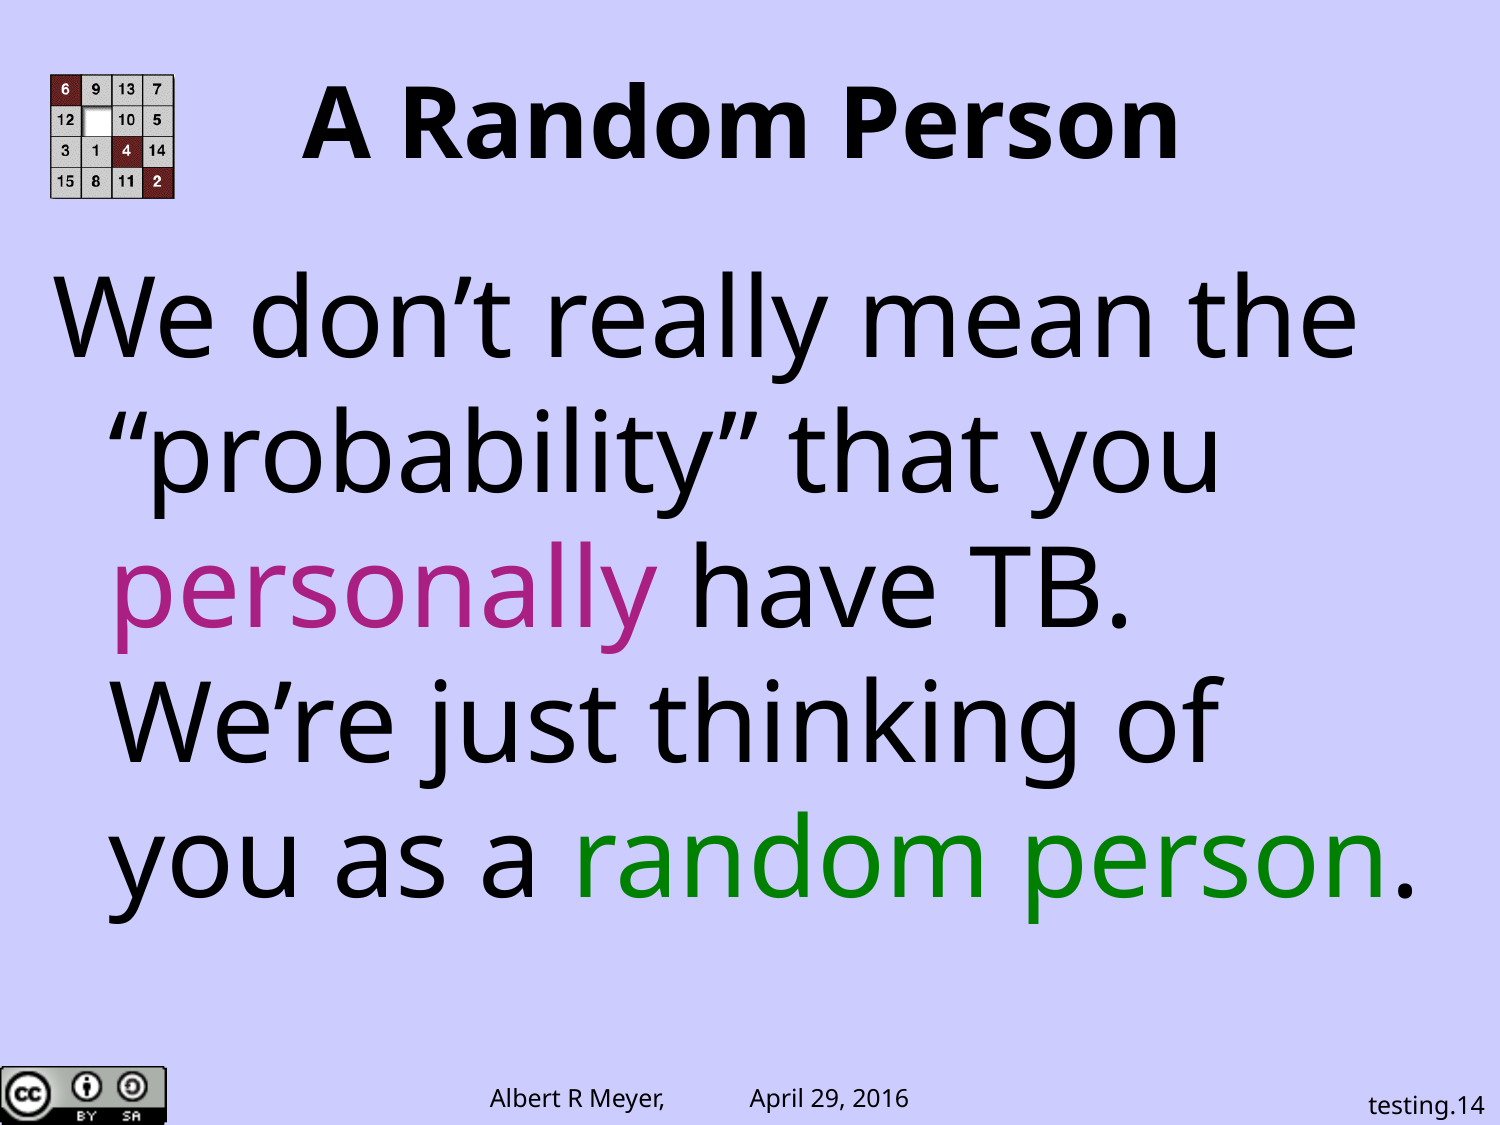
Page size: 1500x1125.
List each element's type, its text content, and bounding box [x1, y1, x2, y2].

title A Random Person [287, 24, 1326, 213]
picture [50, 74, 175, 199]
slide_number testing.14 [1249, 1082, 1500, 1125]
picture [0, 1066, 167, 1125]
list We don’t really mean the “probability” that you personally have TB. We’re just thinking of you as a random person. [37, 237, 1451, 976]
